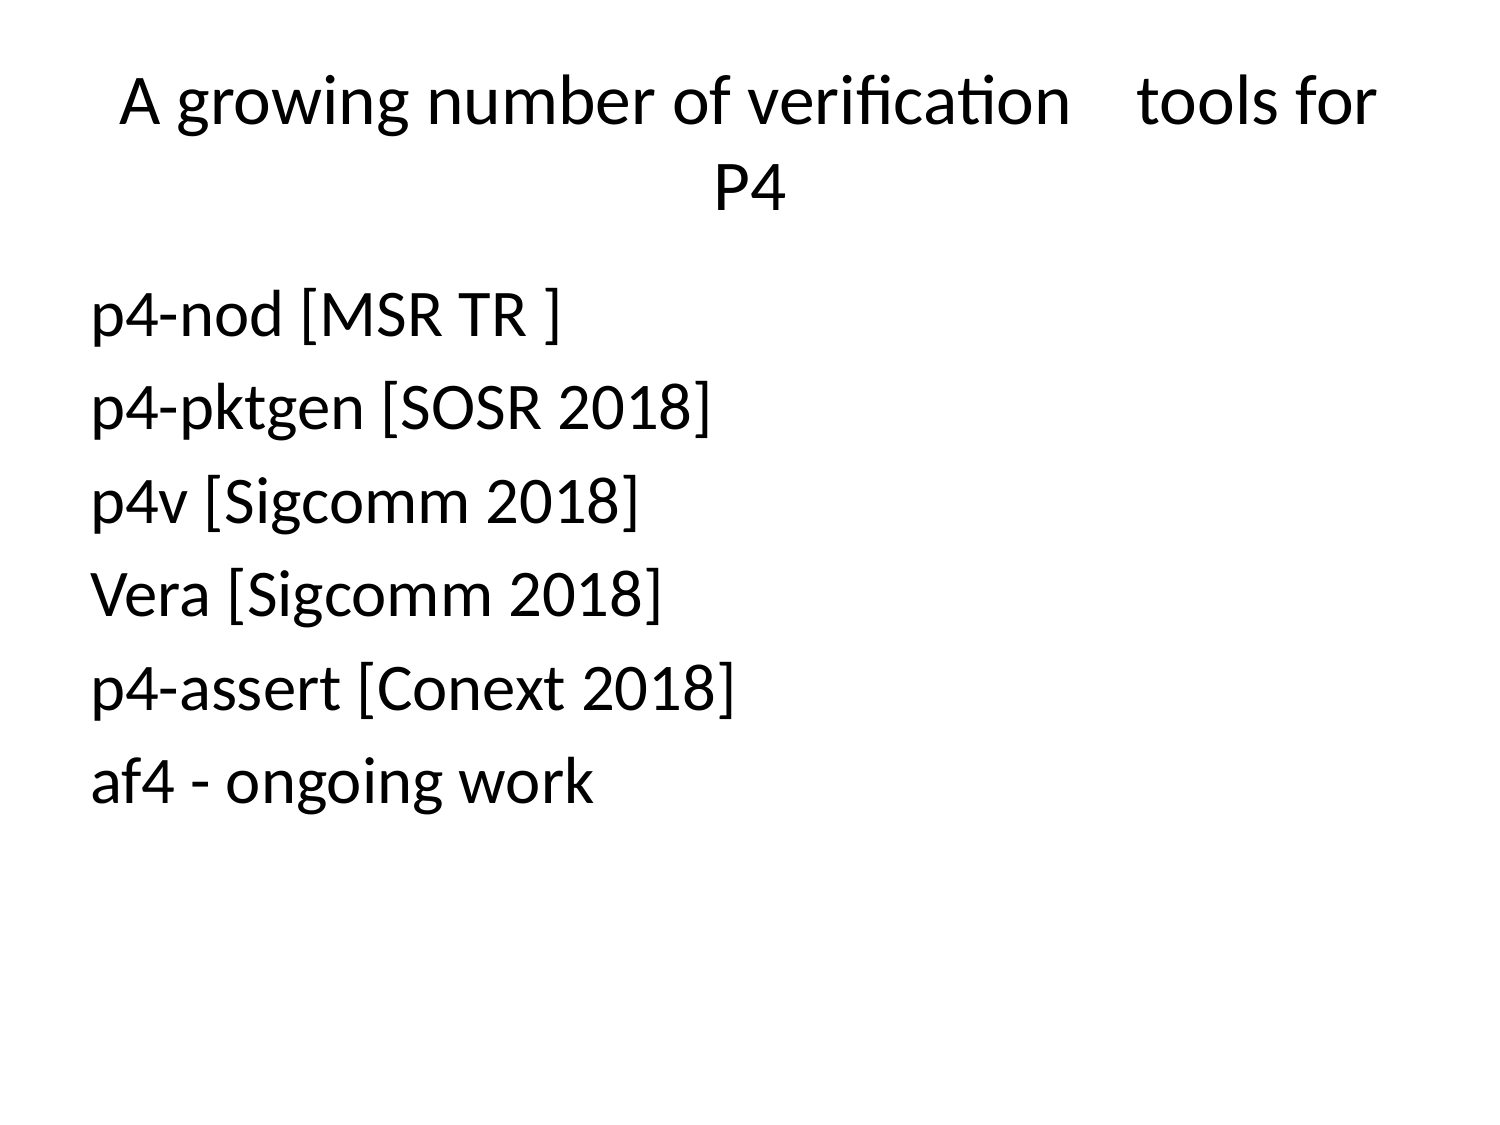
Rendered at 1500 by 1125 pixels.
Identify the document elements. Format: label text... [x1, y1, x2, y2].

list p4-nod [MSR TR ] p4-pktgen [SOSR 2018] p4v [Sigcomm 2018] Vera [Sigcomm 2018] p4-assert [Conext 2018] af4 - ongoing work [75, 262, 1425, 1005]
title A growing number of verification tools for P4 [75, 45, 1425, 233]
